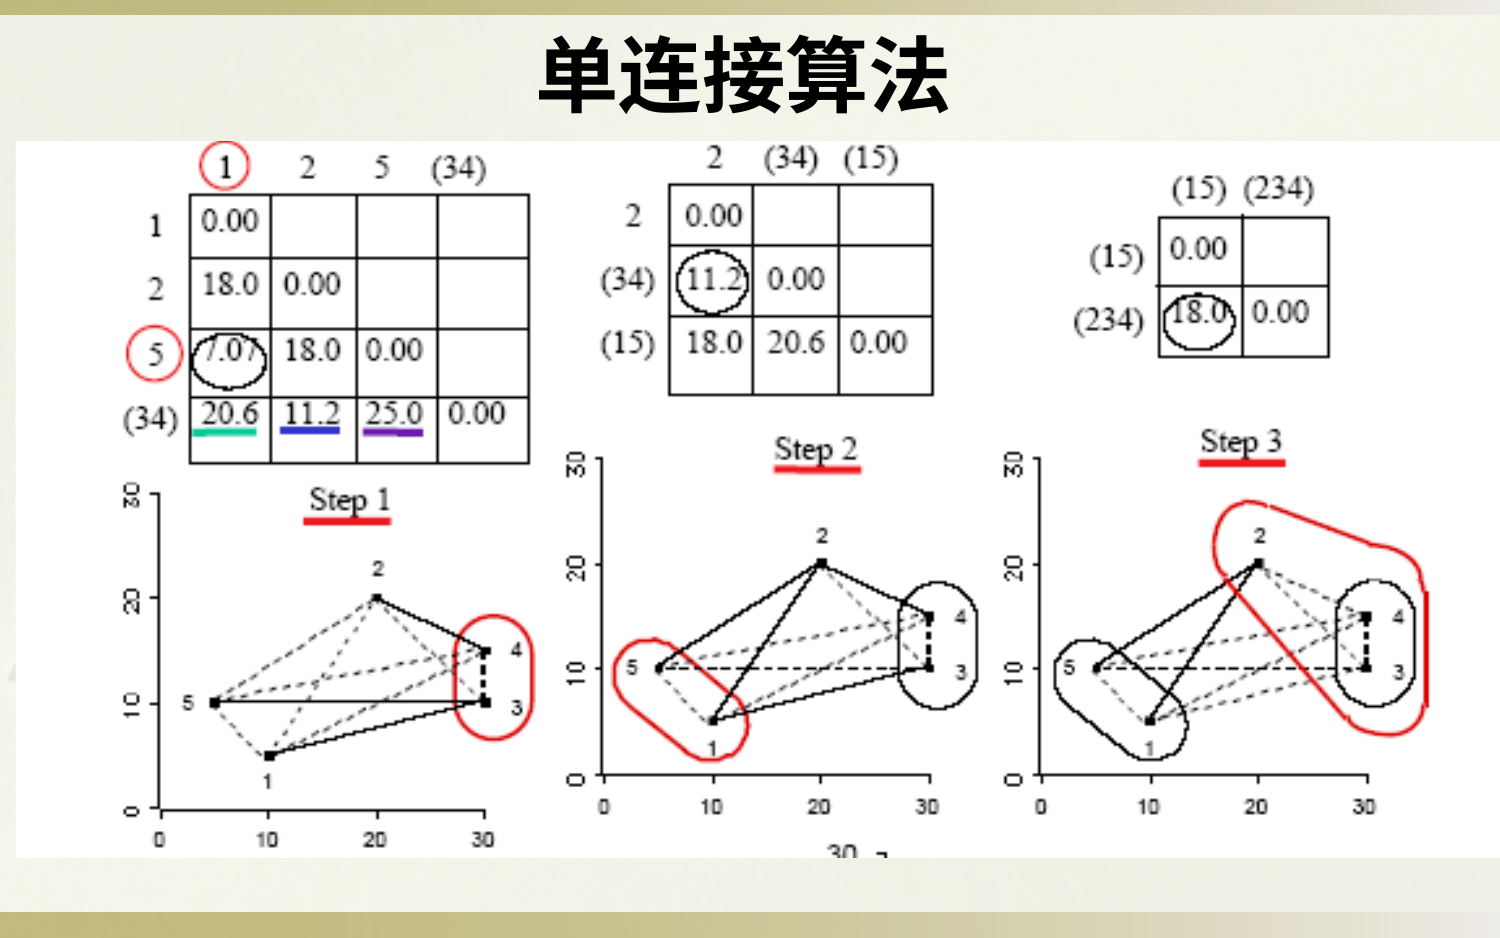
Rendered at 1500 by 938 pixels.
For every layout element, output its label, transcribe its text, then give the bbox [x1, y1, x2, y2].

text_box 单连接算法 [24, 20, 1463, 125]
picture [15, 141, 1500, 859]
title [0, 0, 1438, 105]
